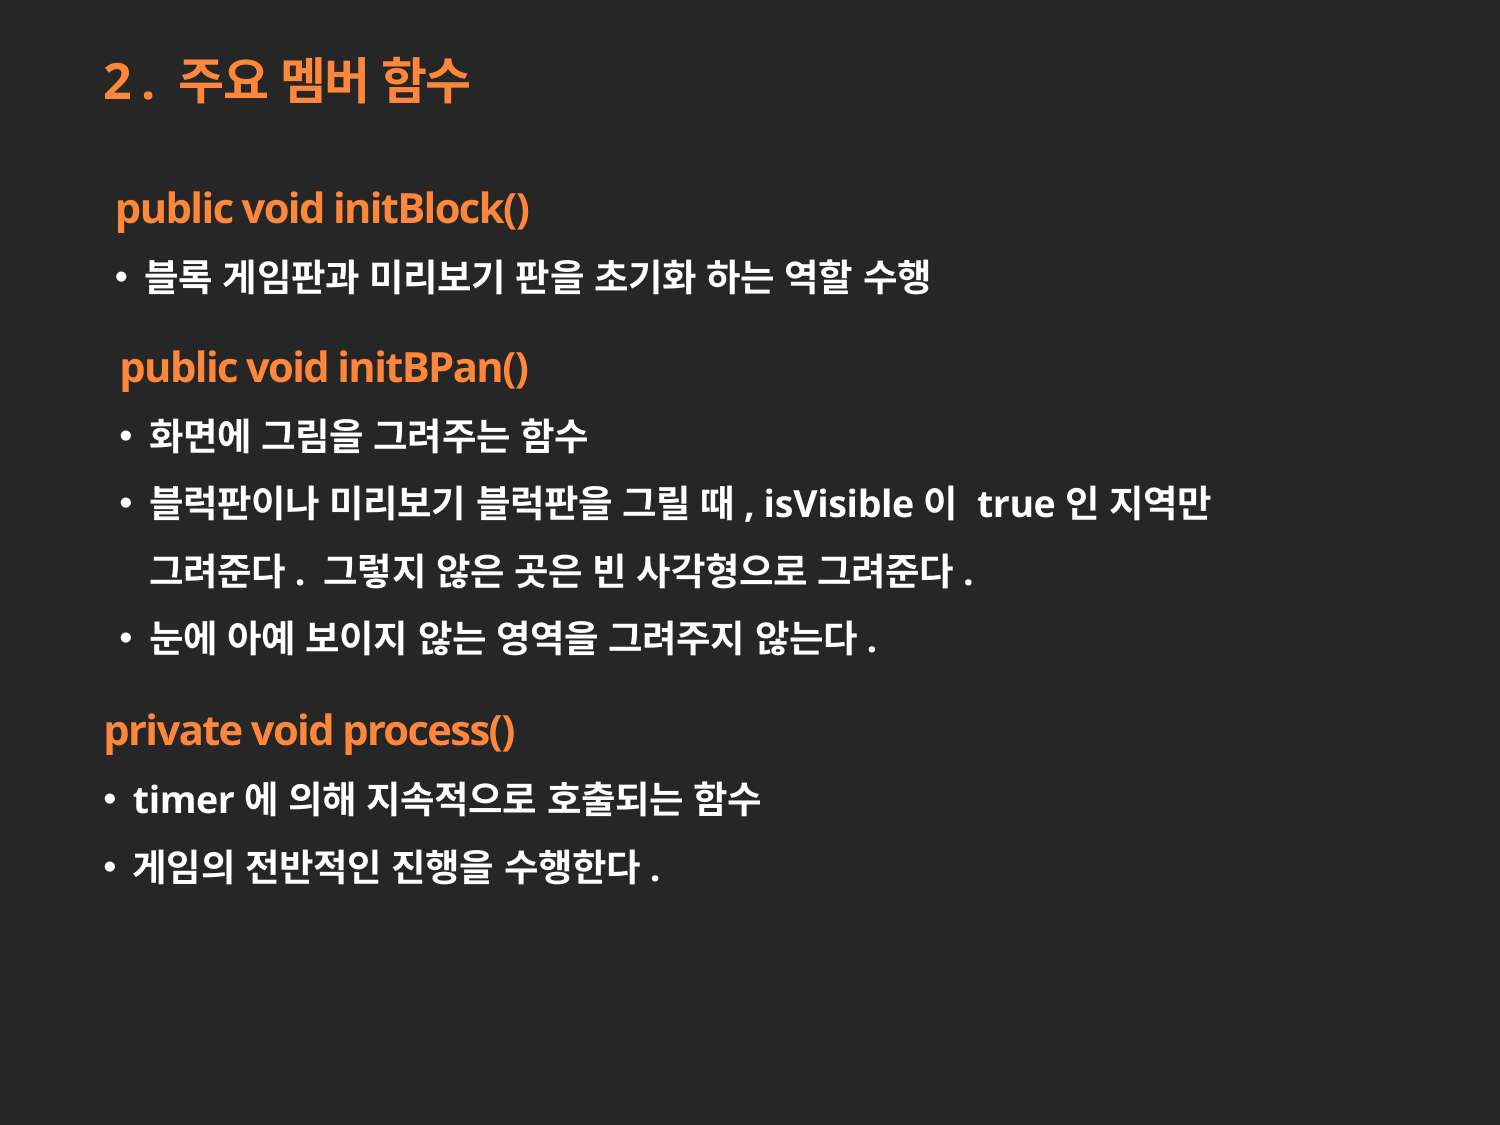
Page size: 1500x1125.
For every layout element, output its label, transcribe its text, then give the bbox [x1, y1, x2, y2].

text_box public void initBlock() 블록 게임판과 미리보기 판을 초기화 하는 역할 수행 [100, 149, 1325, 307]
text_box public void initBPan() 화면에 그림을 그려주는 함수 블럭판이나 미리보기 블럭판을 그릴 때, isVisible이 true인 지역만 그려준다. 그렇지 않은 곳은 빈 사각형으로 그려준다. 눈에 아예 보이지 않는 영역을 그려주지 않는다. [104, 308, 1330, 668]
text_box private void process() timer에 의해 지속적으로 호출되는 함수 게임의 전반적인 진행을 수행한다. [88, 671, 1313, 897]
text_box 2 . 주요 멤버 함수 [88, 42, 739, 118]
